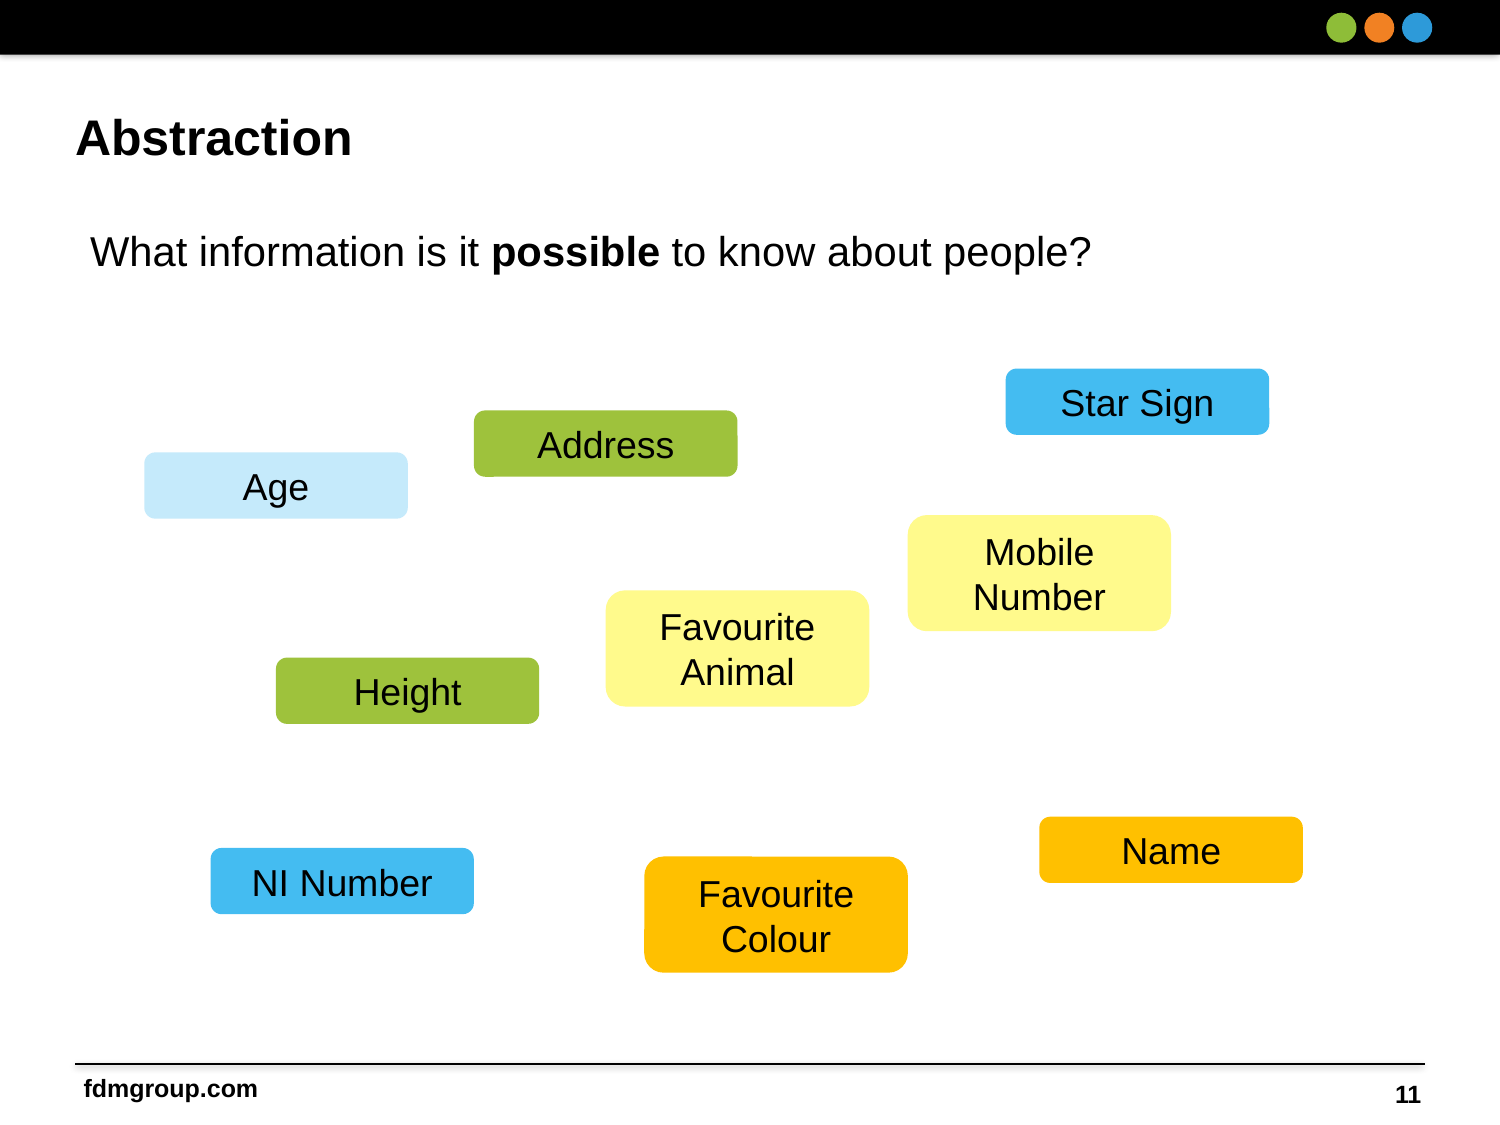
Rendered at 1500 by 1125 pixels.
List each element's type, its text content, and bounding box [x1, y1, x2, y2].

text_box Age [144, 452, 408, 519]
text_box Height [275, 657, 540, 724]
text_box Star Sign [1005, 368, 1270, 435]
text_box Favourite Colour [644, 856, 908, 973]
title Abstraction [75, 105, 1425, 174]
text_box NI Number [210, 847, 474, 915]
text_box Name [1039, 816, 1303, 883]
slide_number 11 [1086, 1063, 1437, 1124]
text_box Mobile Number [907, 515, 1172, 632]
text_box Address [473, 410, 738, 477]
text_box Favourite Animal [605, 590, 870, 707]
list What information is it possible to know about people? [75, 217, 1425, 1011]
